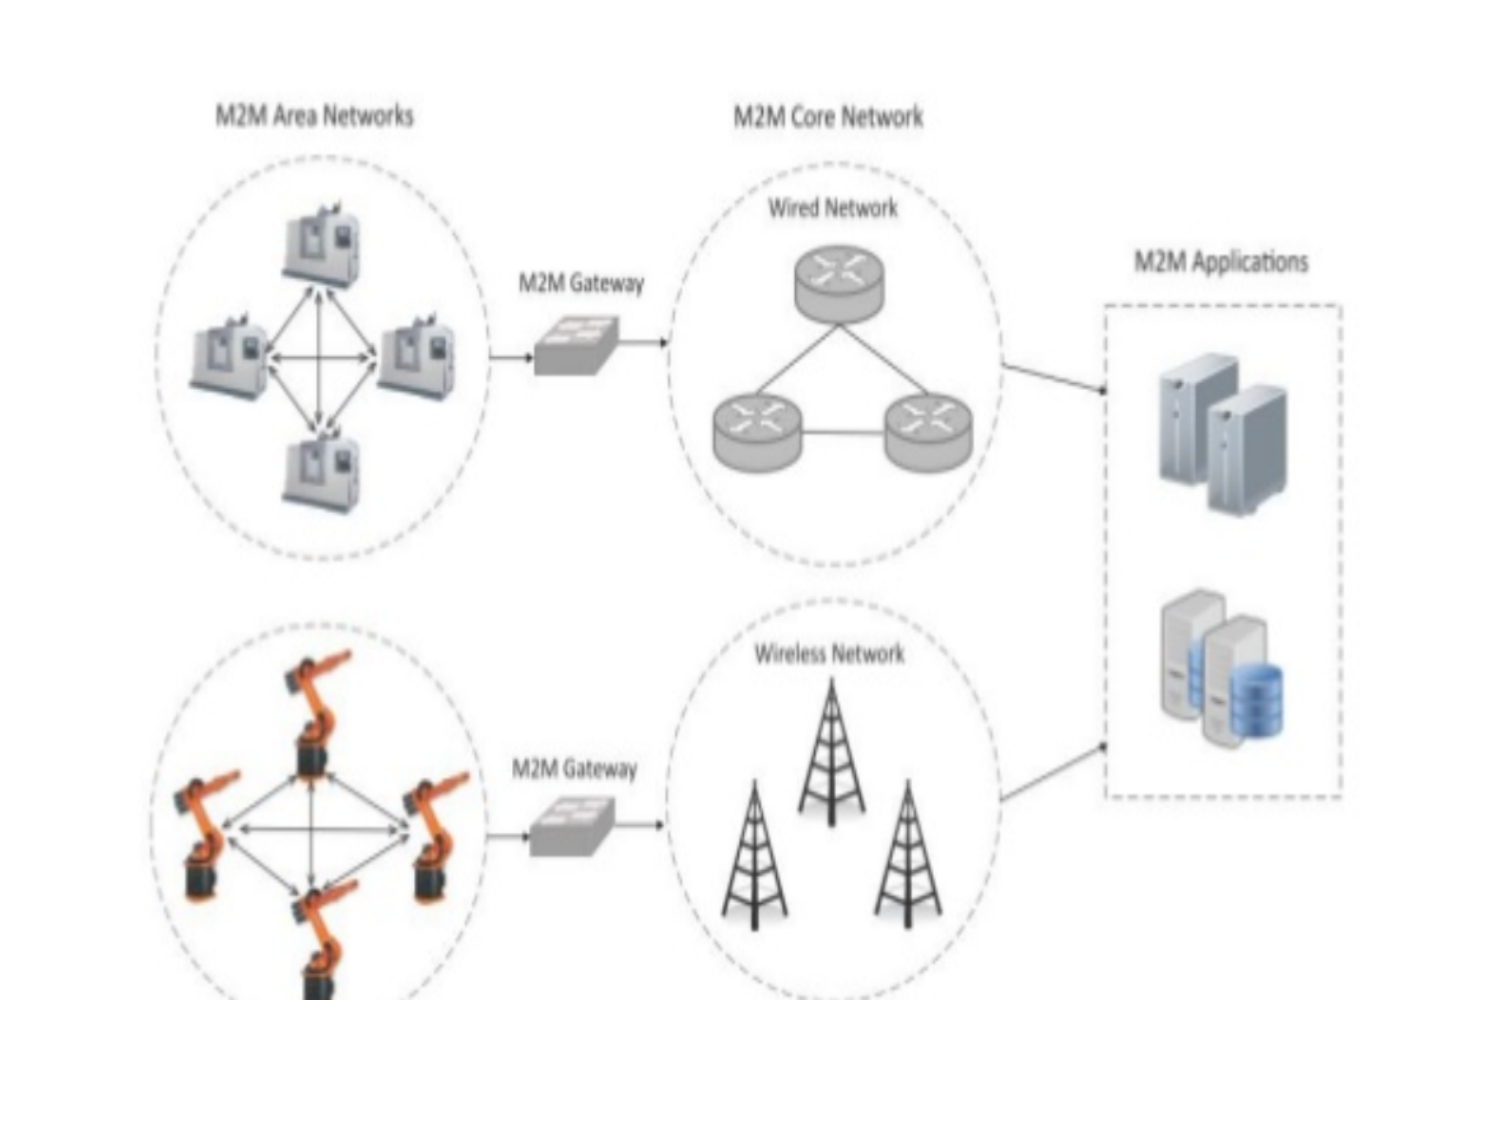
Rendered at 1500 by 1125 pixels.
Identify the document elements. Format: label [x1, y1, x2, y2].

picture [64, 18, 1465, 1000]
